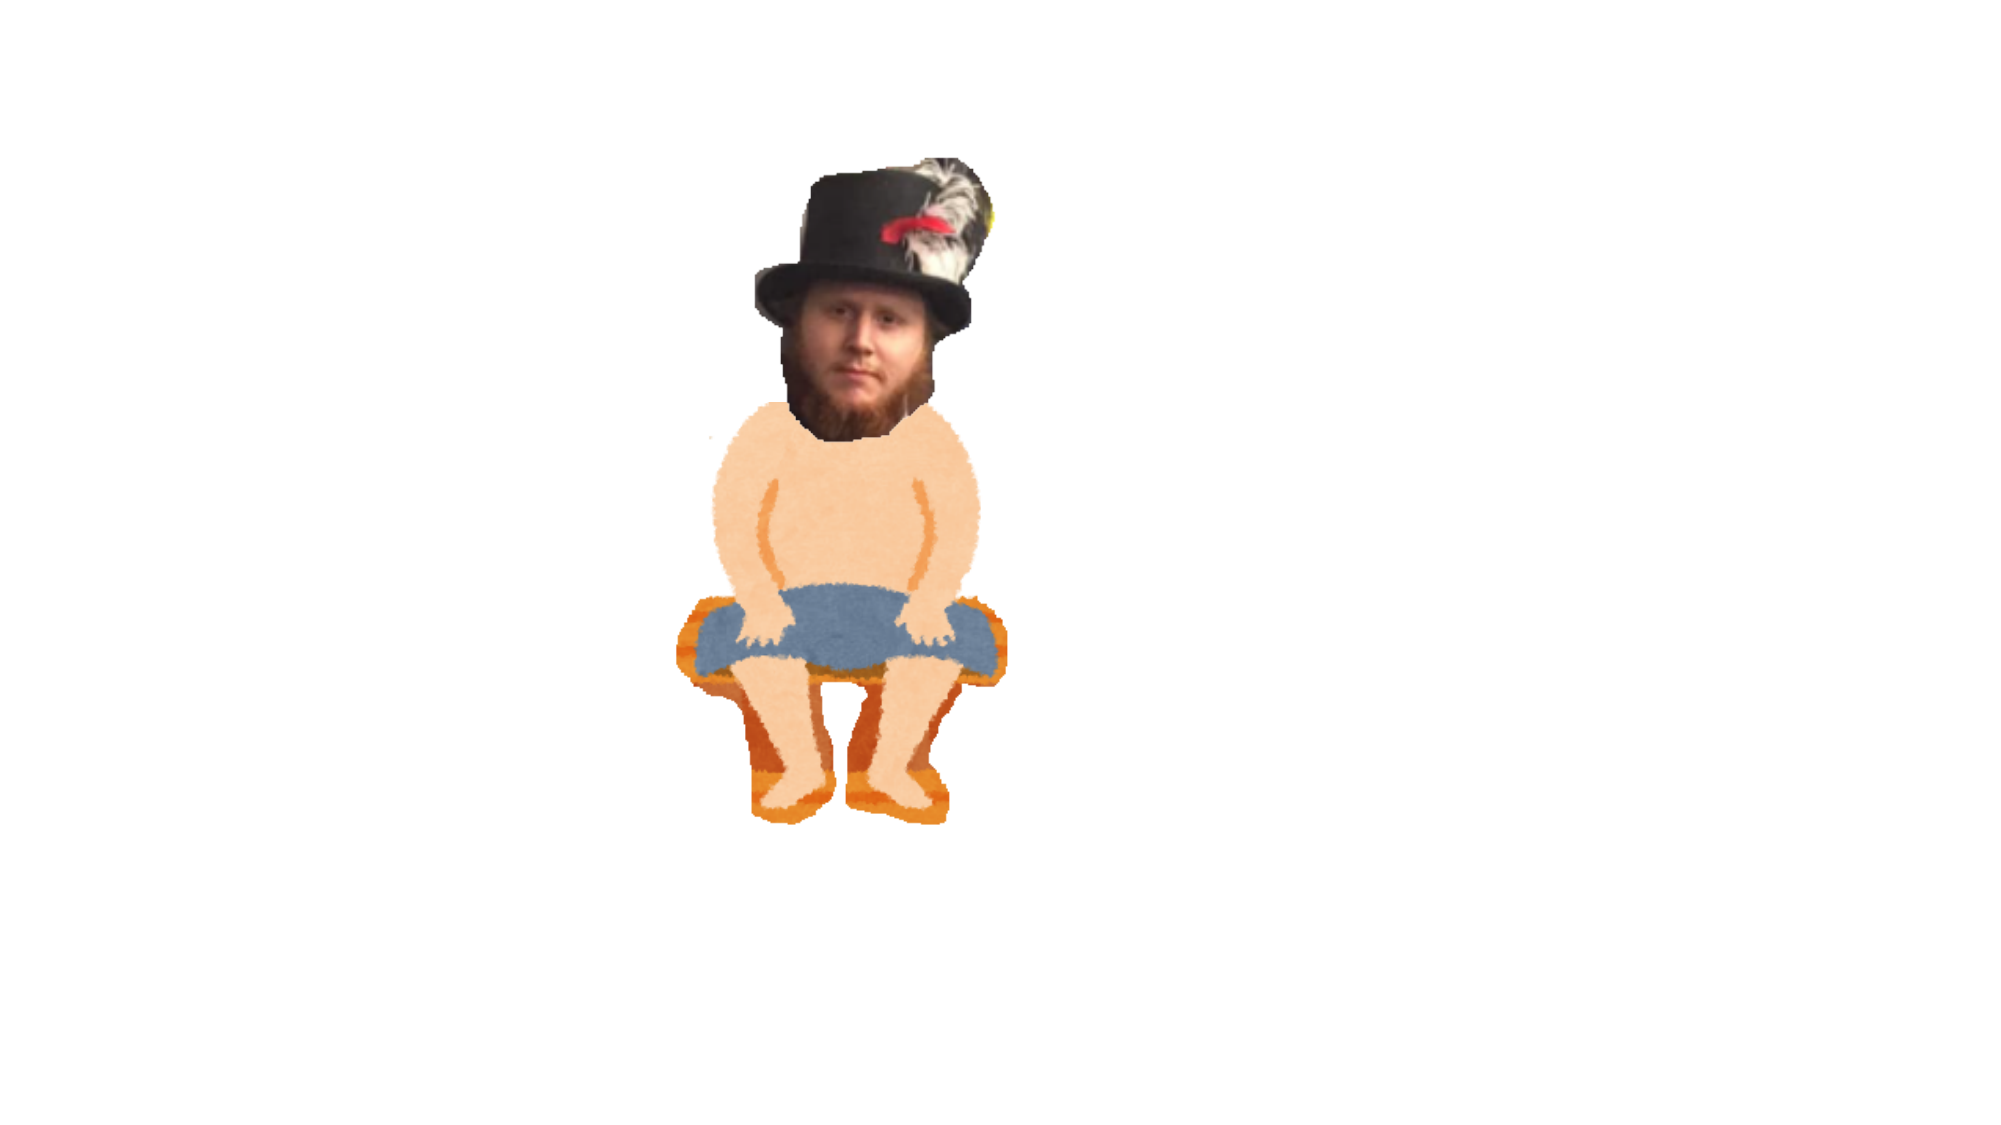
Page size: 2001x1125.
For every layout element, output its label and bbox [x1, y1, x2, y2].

picture [664, 156, 1017, 828]
